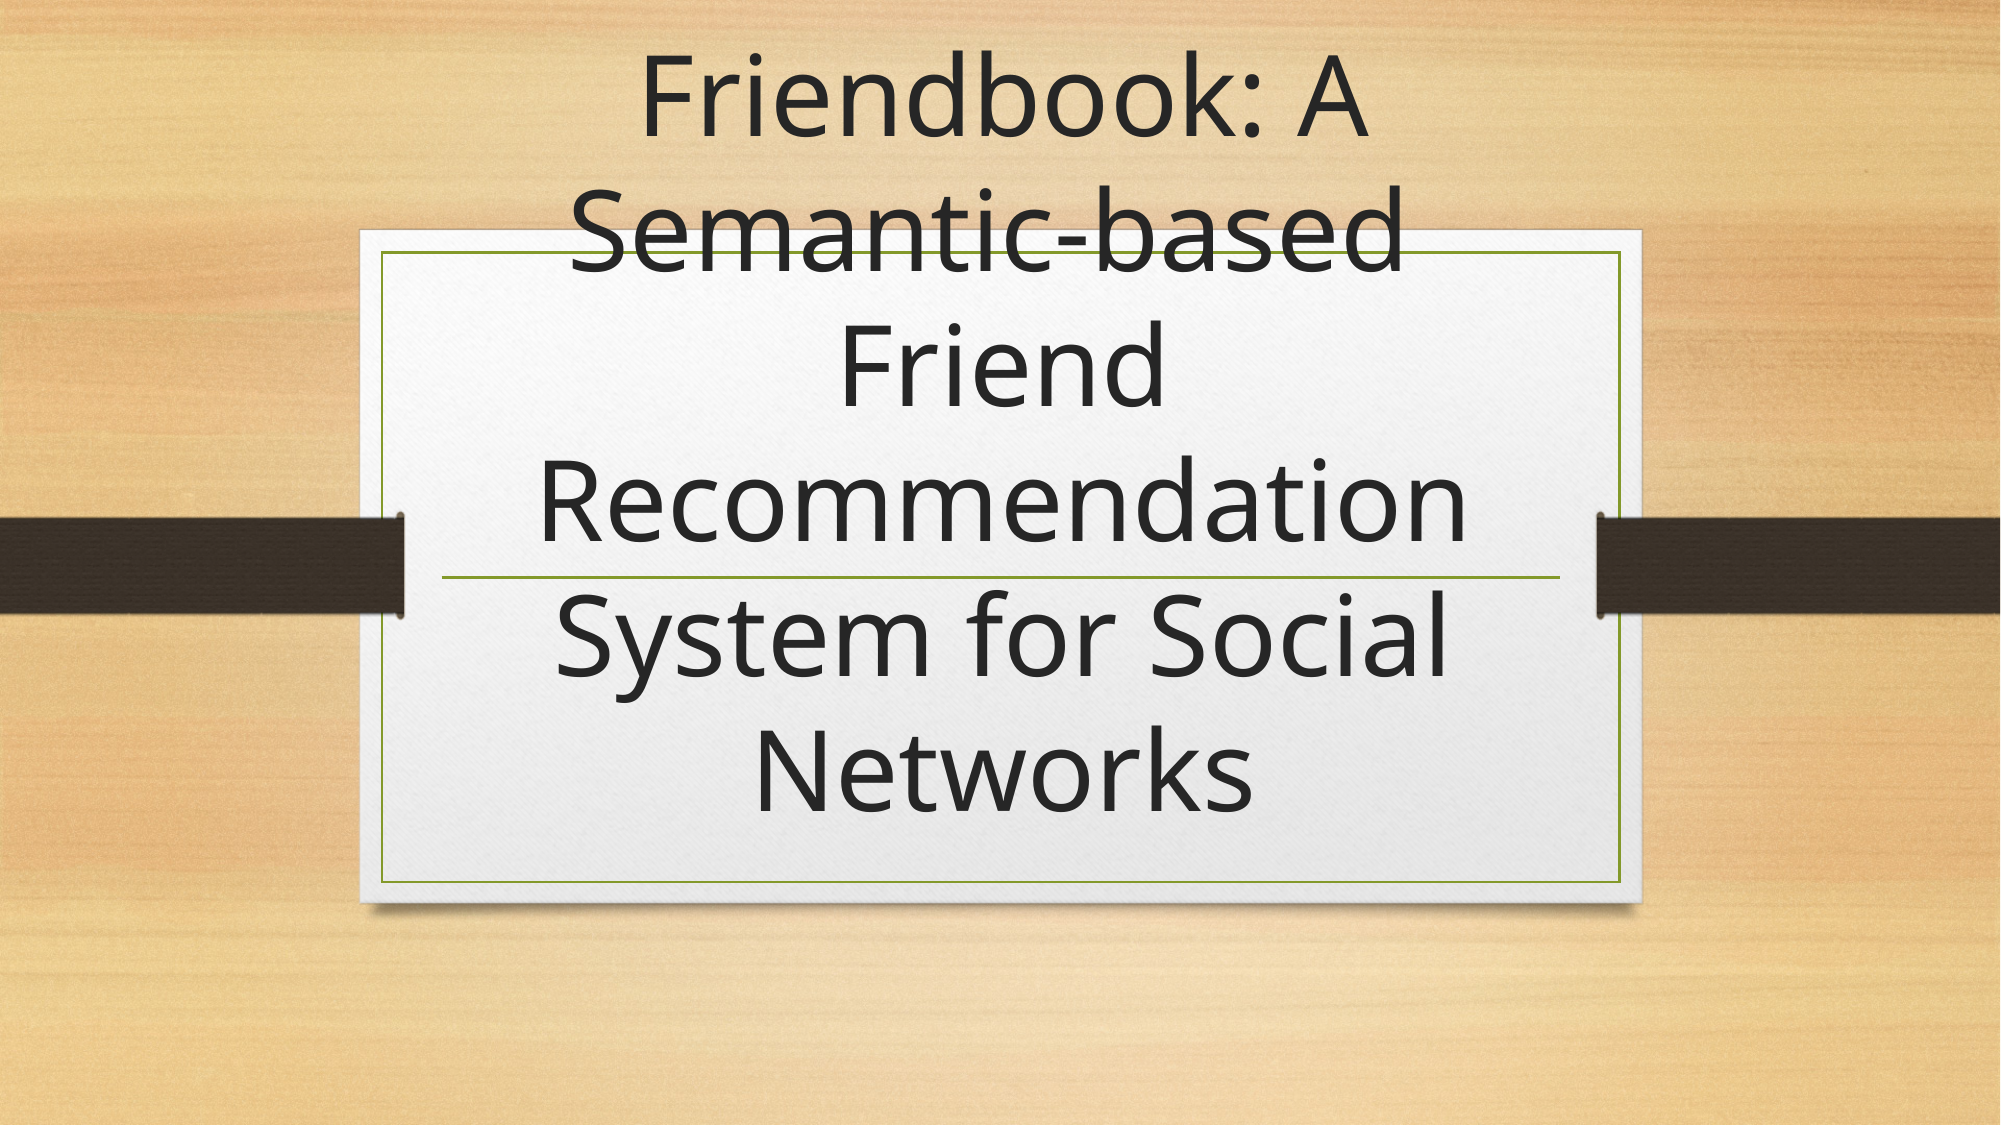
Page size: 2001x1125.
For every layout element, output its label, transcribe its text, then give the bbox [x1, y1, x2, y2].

picture [0, 0, 2001, 1125]
title Friendbook: A Semantic-based Friend Recommendation System for Social Networks [441, 327, 1565, 842]
